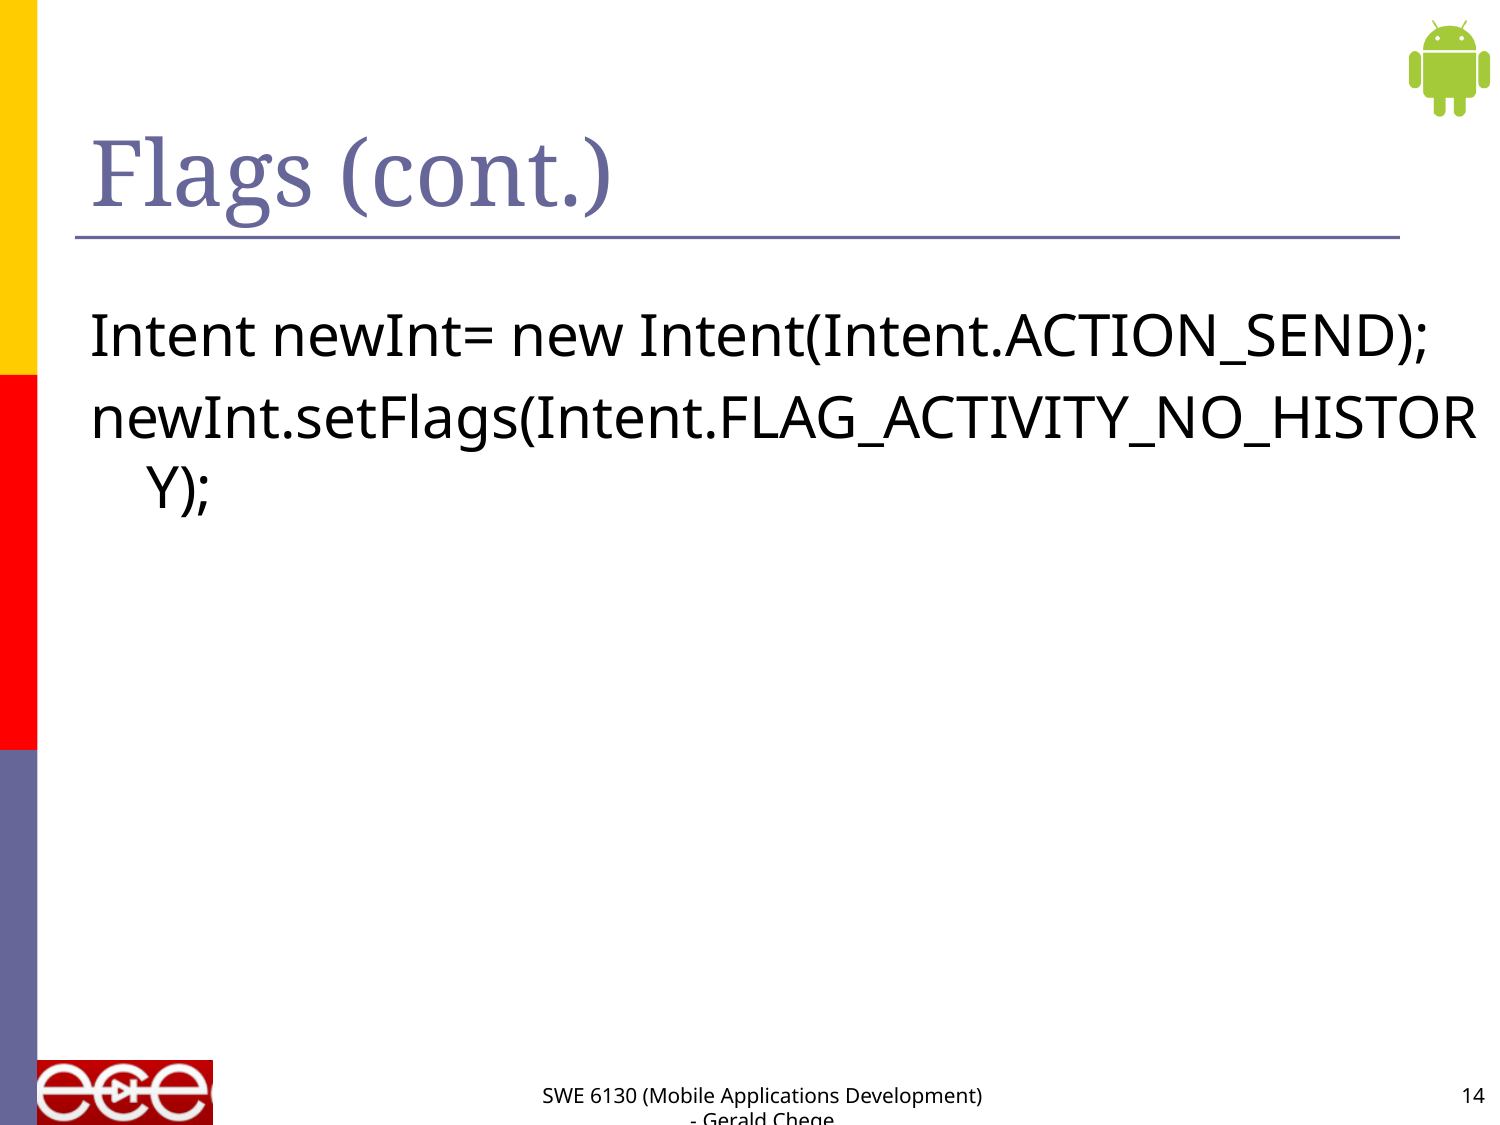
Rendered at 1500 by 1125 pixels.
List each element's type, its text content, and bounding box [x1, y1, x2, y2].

picture [37, 1060, 213, 1125]
footer SWE 6130 (Mobile Applications Development) - Gerald Chege [524, 1074, 1001, 1125]
picture [1400, 0, 1500, 125]
slide_number 14 [1149, 1074, 1500, 1125]
title Flags (cont.) [75, 45, 1400, 233]
list Intent newInt= new Intent(Intent.ACTION_SEND); newInt.setFlags(Intent.FLAG_ACTIVITY_NO_HISTORY); [75, 291, 1500, 1050]
